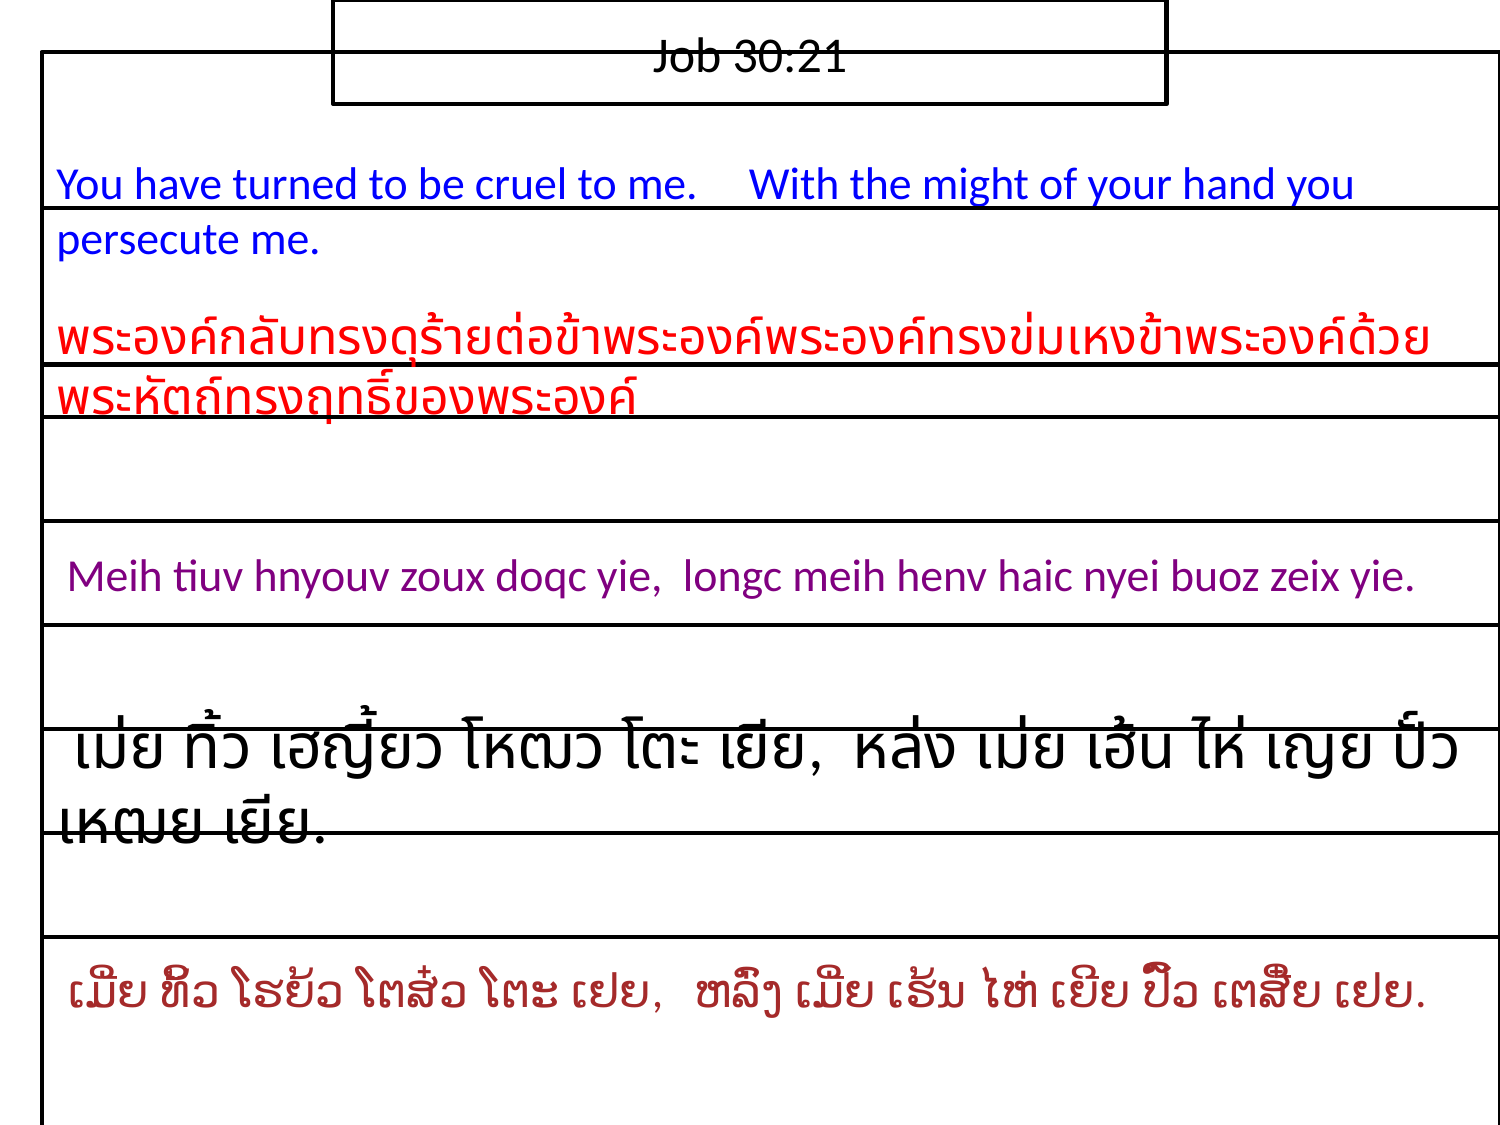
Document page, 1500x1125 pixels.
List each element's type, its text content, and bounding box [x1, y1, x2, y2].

text_box Job 30:21 [331, 0, 1169, 50]
text_box เม่ย ทิ้ว เฮญี้ยว โหฒว โตะ เยีย, หล่ง เม่ย เฮ้น ไห่ เญย ปั์ว เหฒย เยีย. [40, 623, 1500, 831]
text_box ​พระ​องค์​กลับ​ทรง​ดุ​ร้าย​ต่อ​ข้า​พระ​องค์​พระ​องค์​ทรง​ข่ม​เหง​ข้า​พระ​องค์​ด้วย​พระ​หัตถ์​ทรง​ฤทธิ์​ของ​พระ​องค์ [40, 206, 1500, 415]
text_box You have turned to be cruel to me. With the might of your hand you persecute me. [40, 50, 1500, 206]
text_box Meih tiuv hnyouv zoux doqc yie, longc meih henv haic nyei buoz zeix yie. [40, 415, 1500, 623]
text_box ເມີ່ຍ ທິ້ວ ໂຮຍ້ວ ໂຕສ໋ວ ໂຕະ ເຢຍ, ຫລົ່ງ ເມີ່ຍ ເຮ້ນ ໄຫ່ ເຍີຍ ປົ໌ວ ເຕສີ໋ຍ ເຢຍ. [40, 831, 1500, 1125]
